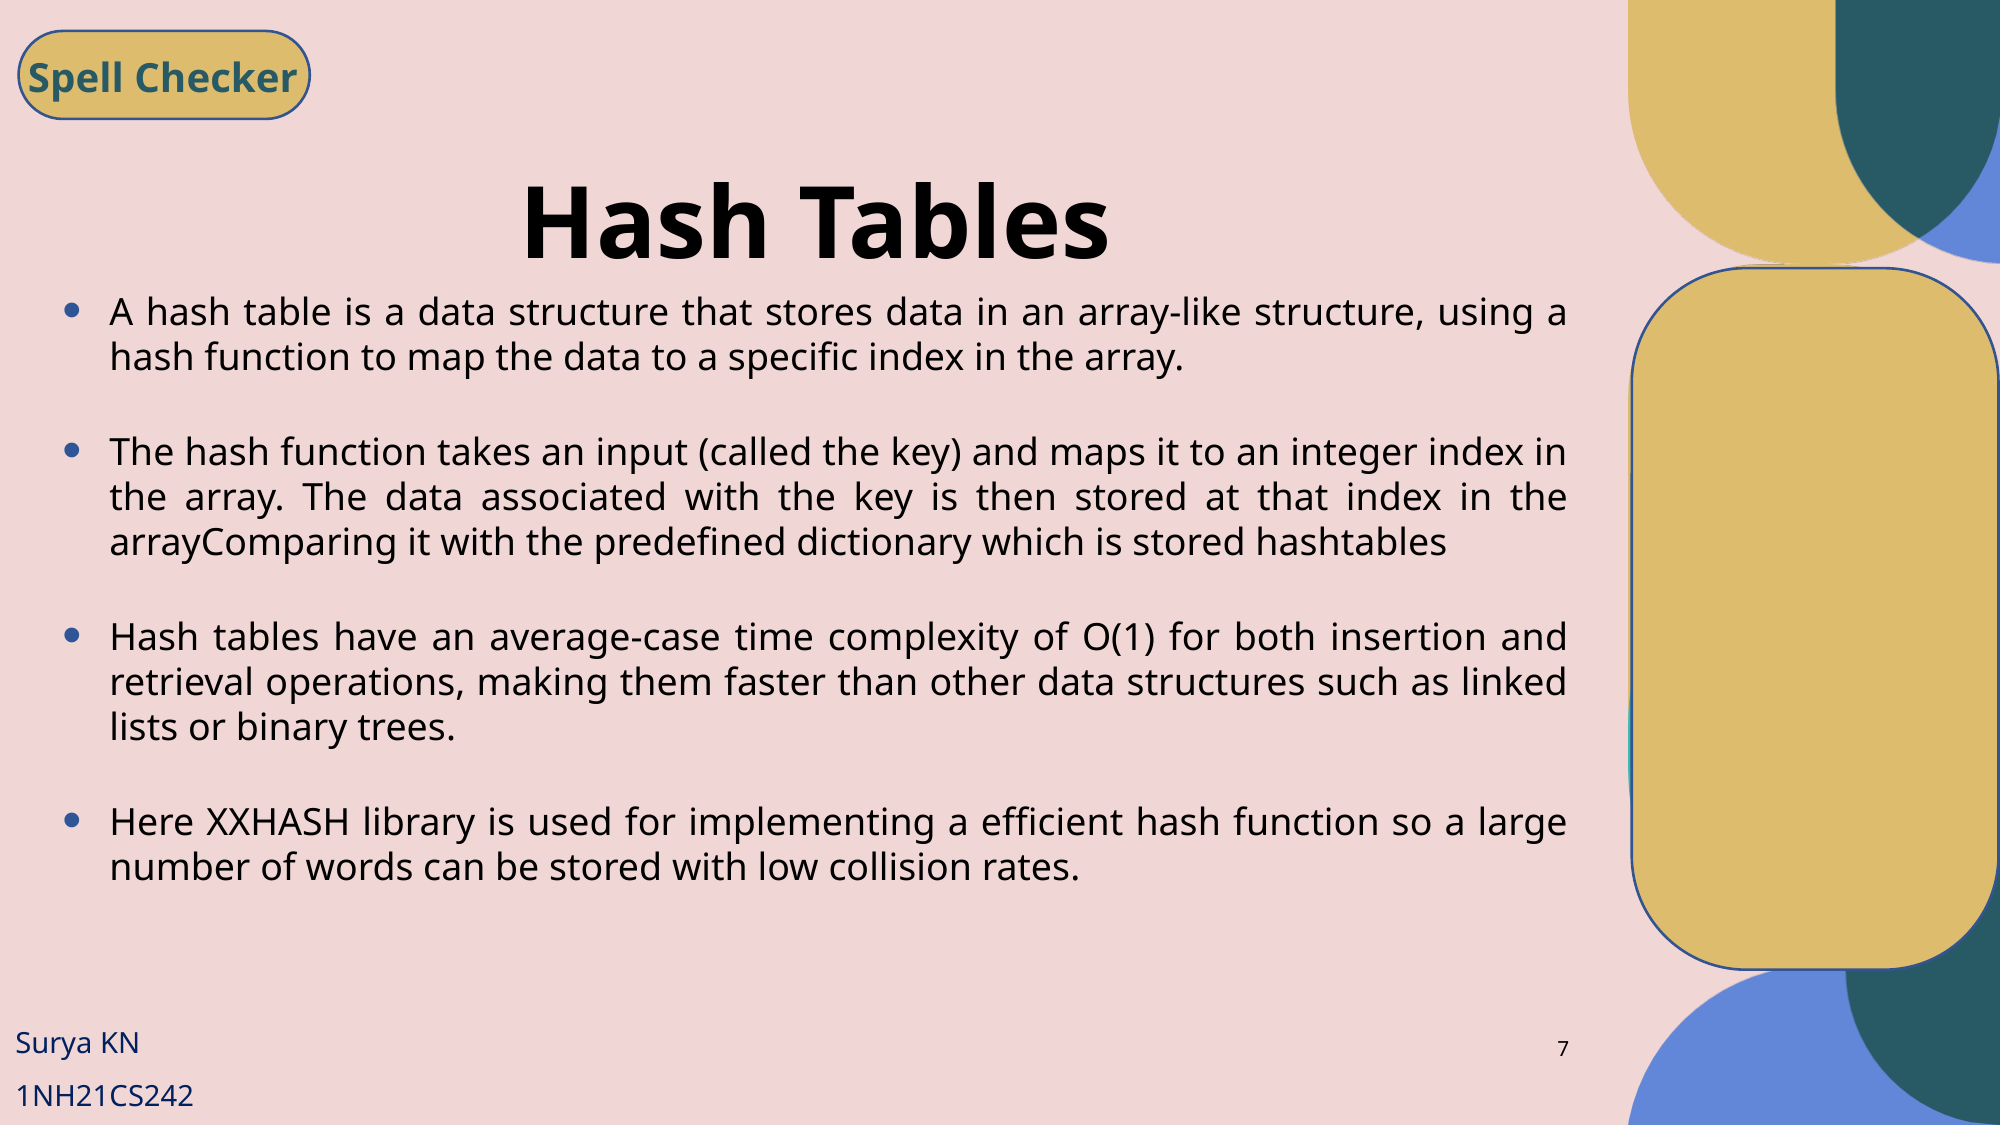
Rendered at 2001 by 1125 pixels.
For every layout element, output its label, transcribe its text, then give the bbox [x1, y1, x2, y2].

text_box [41, 115, 287, 121]
text_box [37, 29, 291, 37]
picture [1628, 0, 2000, 1125]
title Hash Tables [47, 75, 1585, 363]
text_box Spell Checker [12, 37, 314, 115]
slide_number 7 [1493, 1019, 1584, 1080]
text_box [1630, 266, 2000, 971]
text_box A hash table is a data structure that stores data in an array-like structure, using a hash function to map the data to a specific index in the array. The hash function takes an input (called the key) and maps it to an integer index in the array. The data associated with the key is then stored at that index in the arrayComparing it with the predefined dictionary which is stored hashtables Hash tables have an average-case time complexity of O(1) for both insertion and retrieval operations, making them faster than other data structures such as linked lists or binary trees. Here XXHASH library is used for implementing a efficient hash function so a large number of words can be stored with low collision rates. [47, 379, 1584, 892]
text_box Surya KN 1NH21CS242 [0, 1016, 379, 1125]
